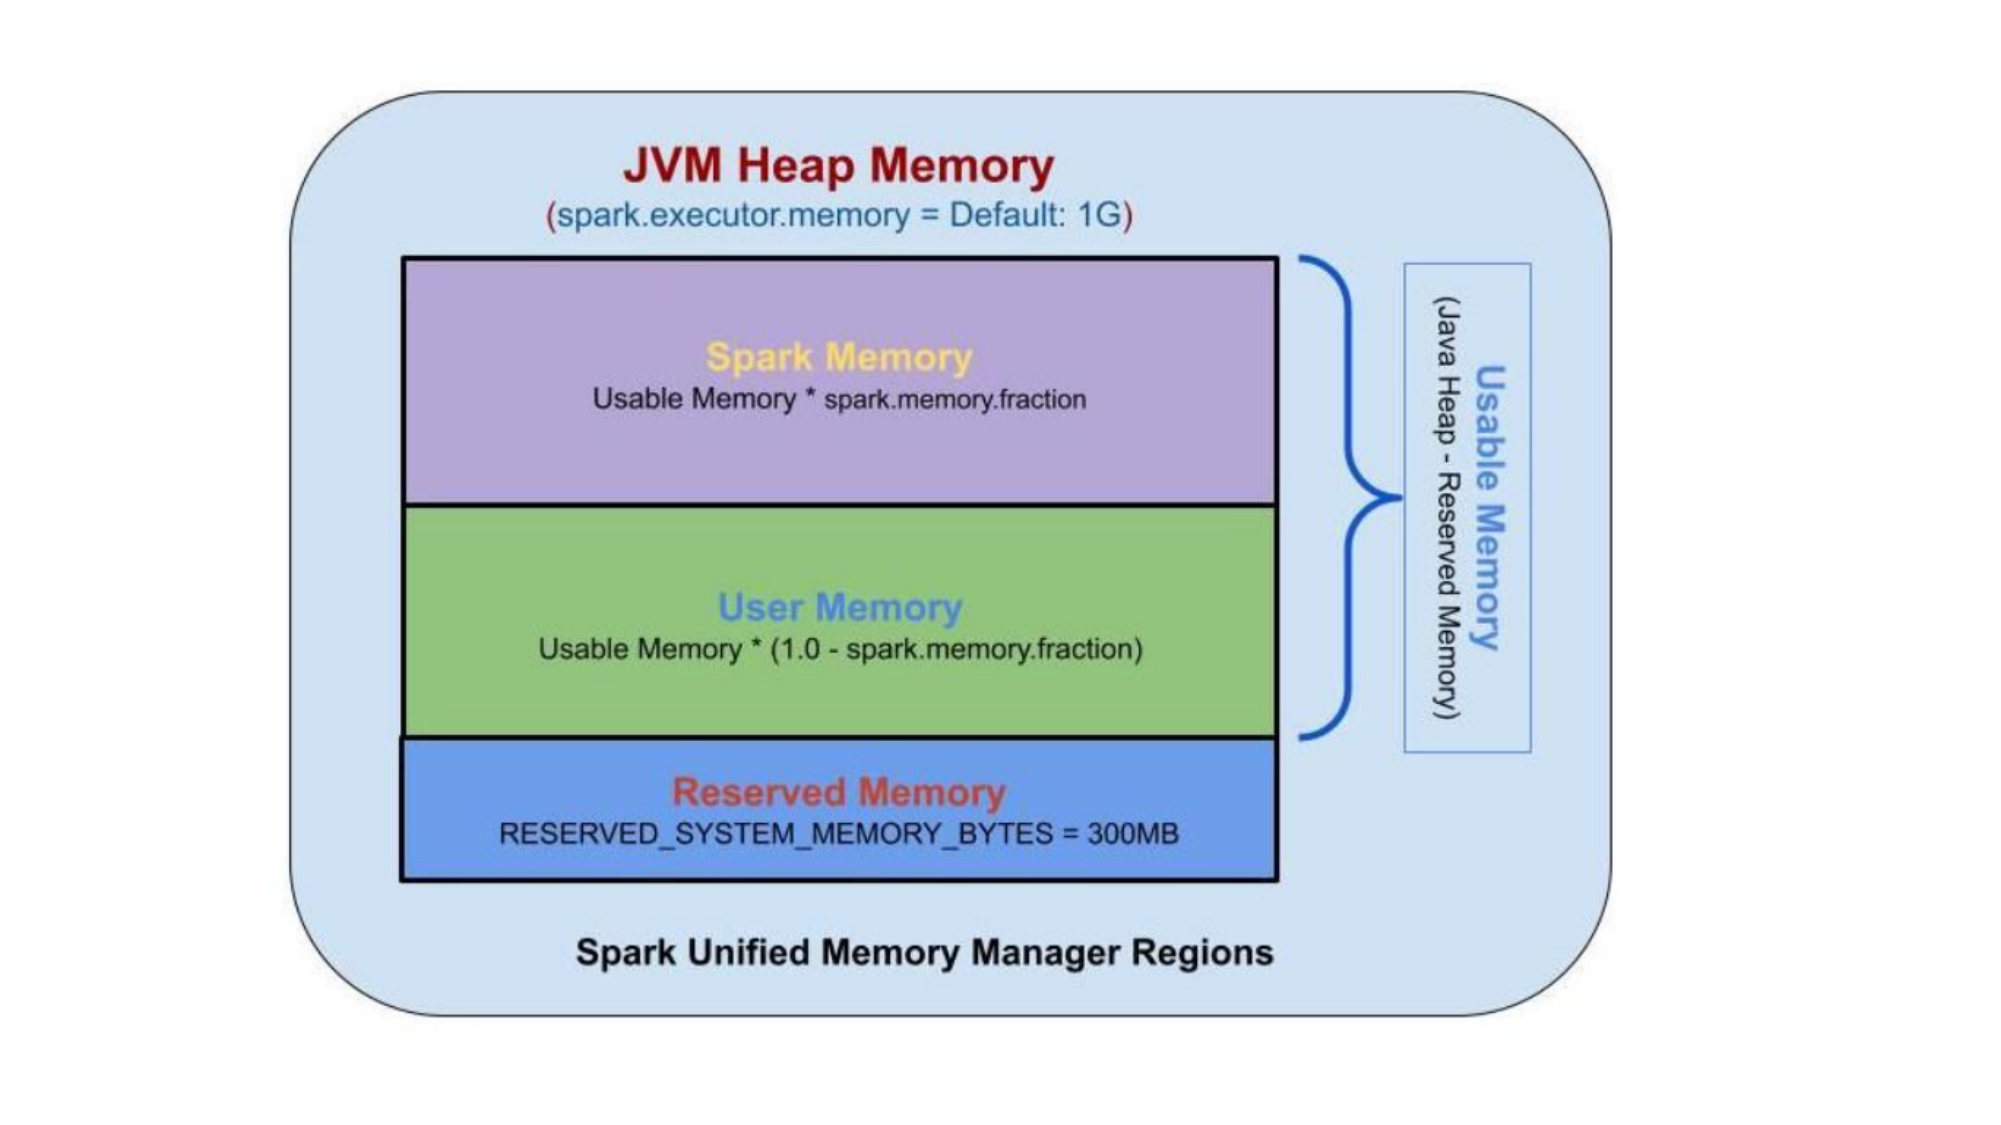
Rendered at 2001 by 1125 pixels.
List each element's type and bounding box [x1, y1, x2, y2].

picture [215, 54, 1715, 1069]
